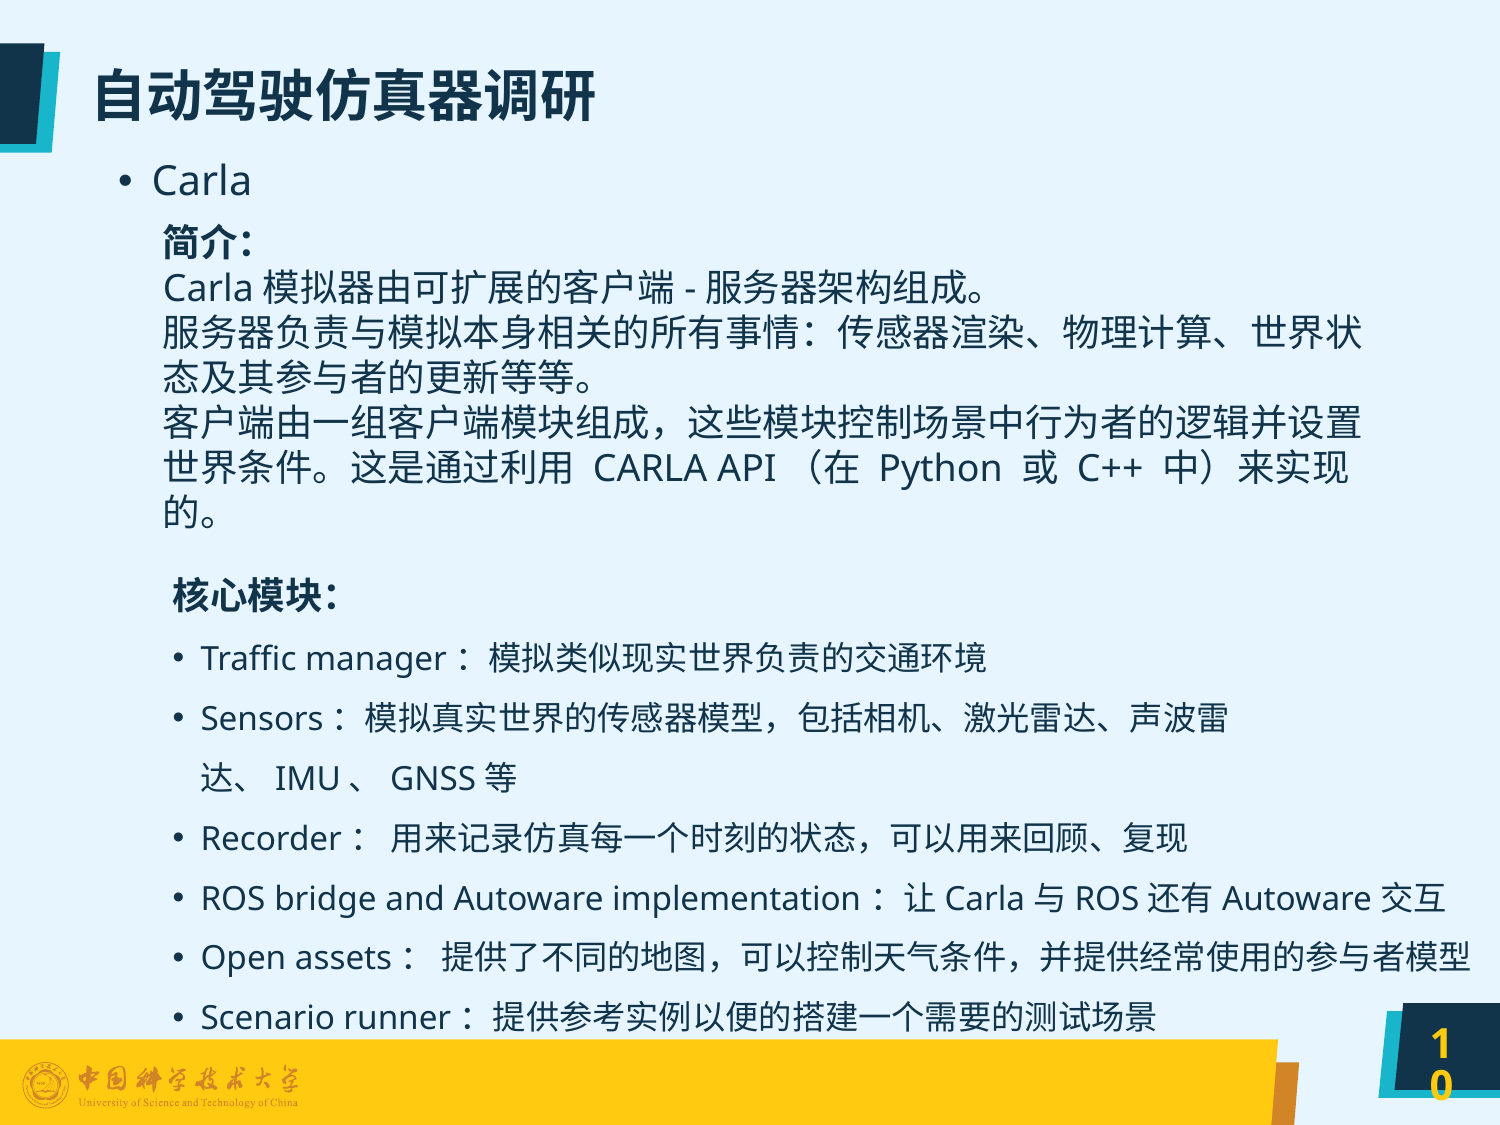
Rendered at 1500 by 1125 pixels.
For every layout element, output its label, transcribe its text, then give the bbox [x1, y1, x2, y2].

list Carla [103, 152, 686, 213]
text_box 简介： Carla模拟器由可扩展的客户端-服务器架构组成。 服务器负责与模拟本身相关的所有事情：传感器渲染、物理计算、世界状态及其参与者的更新等等。 客户端由一组客户端模块组成，这些模块控制场景中行为者的逻辑并设置世界条件。这是通过利用 CARLA API（在 Python 或 C++ 中）来实现的。 [148, 212, 1397, 542]
title 自动驾驶仿真器调研 [75, 43, 1397, 153]
text_box 核心模块： Traffic manager：模拟类似现实世界负责的交通环境 Sensors：模拟真实世界的传感器模型，包括相机、激光雷达、声波雷达、IMU、GNSS等 Recorder： 用来记录仿真每一个时刻的状态，可以用来回顾、复现 ROS bridge and Autoware implementation：让Carla与ROS还有Autoware交互 Open assets： 提供了不同的地图，可以控制天气条件，并提供经常使用的参与者模型 Scenario runner：提供参考实例以便的搭建一个需要的测试场景 [157, 542, 1500, 1044]
slide_number 10 [1414, 1044, 1491, 1084]
